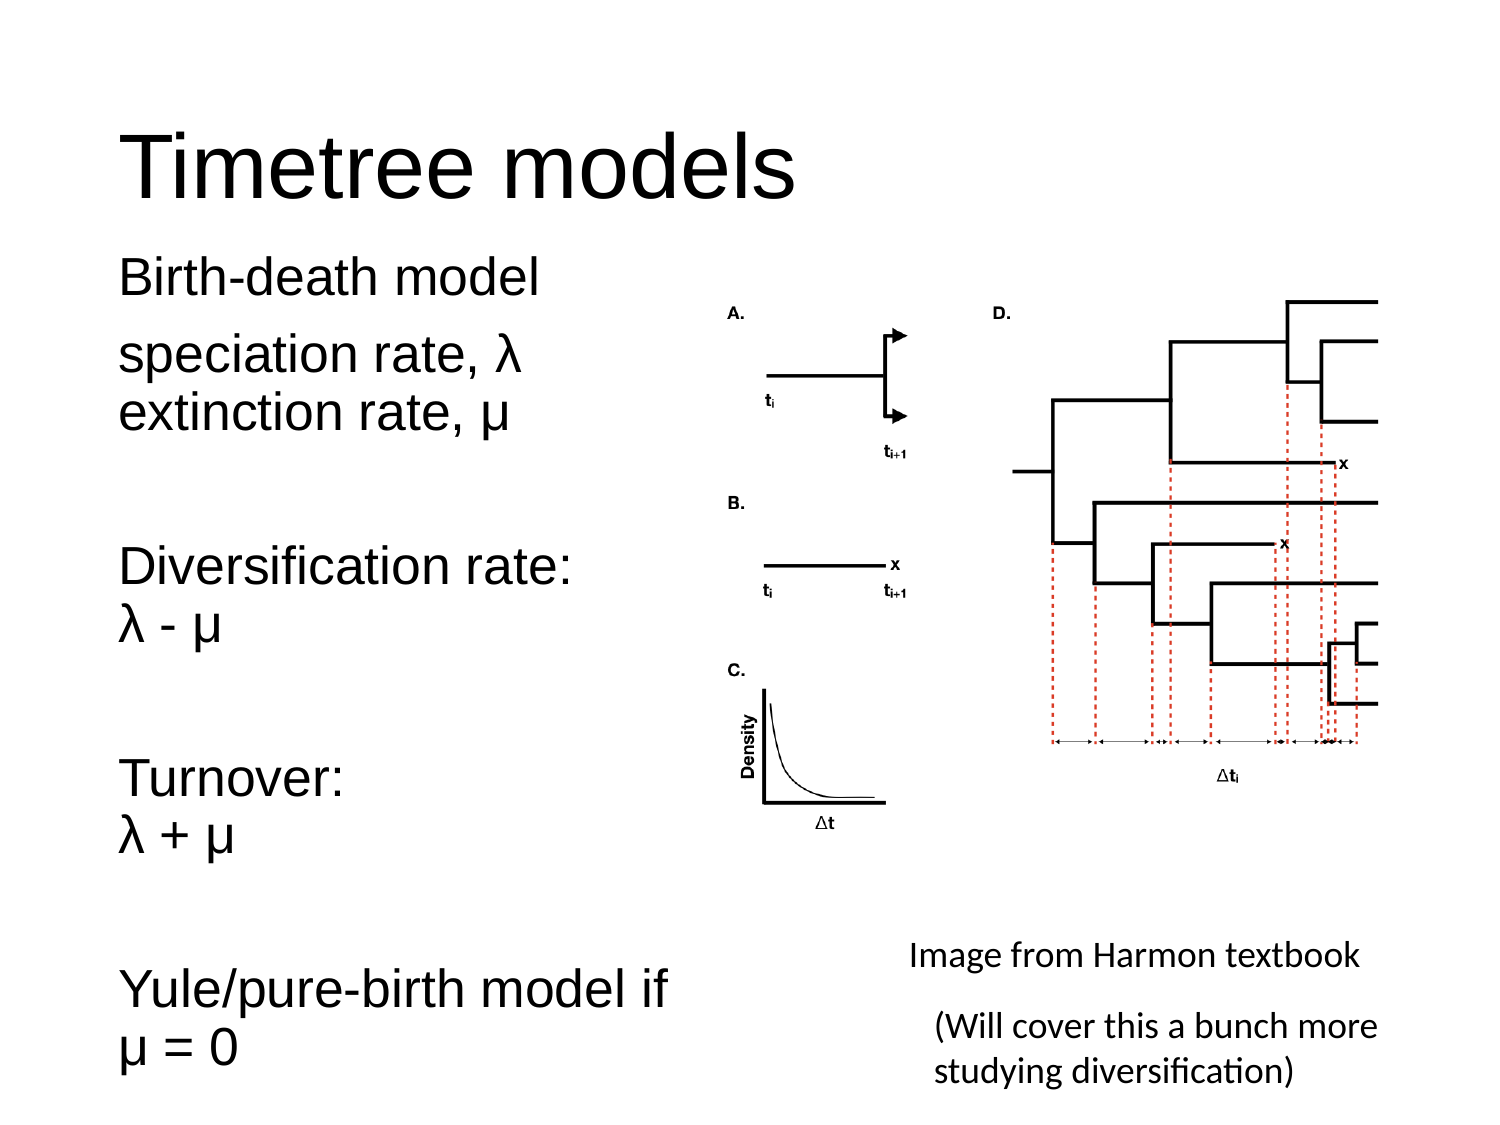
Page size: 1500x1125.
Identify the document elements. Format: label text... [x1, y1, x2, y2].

title Timetree models [103, 59, 1397, 272]
text_box (Will cover this a bunch more studying diversification) [918, 993, 1394, 1099]
text_box Image from Harmon textbook [894, 922, 1376, 983]
list Birth-death model speciation rate, λ extinction rate, μ Diversification rate: λ - μ Turnover: λ + μ Yule/pure-birth model if μ = 0 [103, 242, 690, 1088]
picture [689, 272, 1463, 853]
